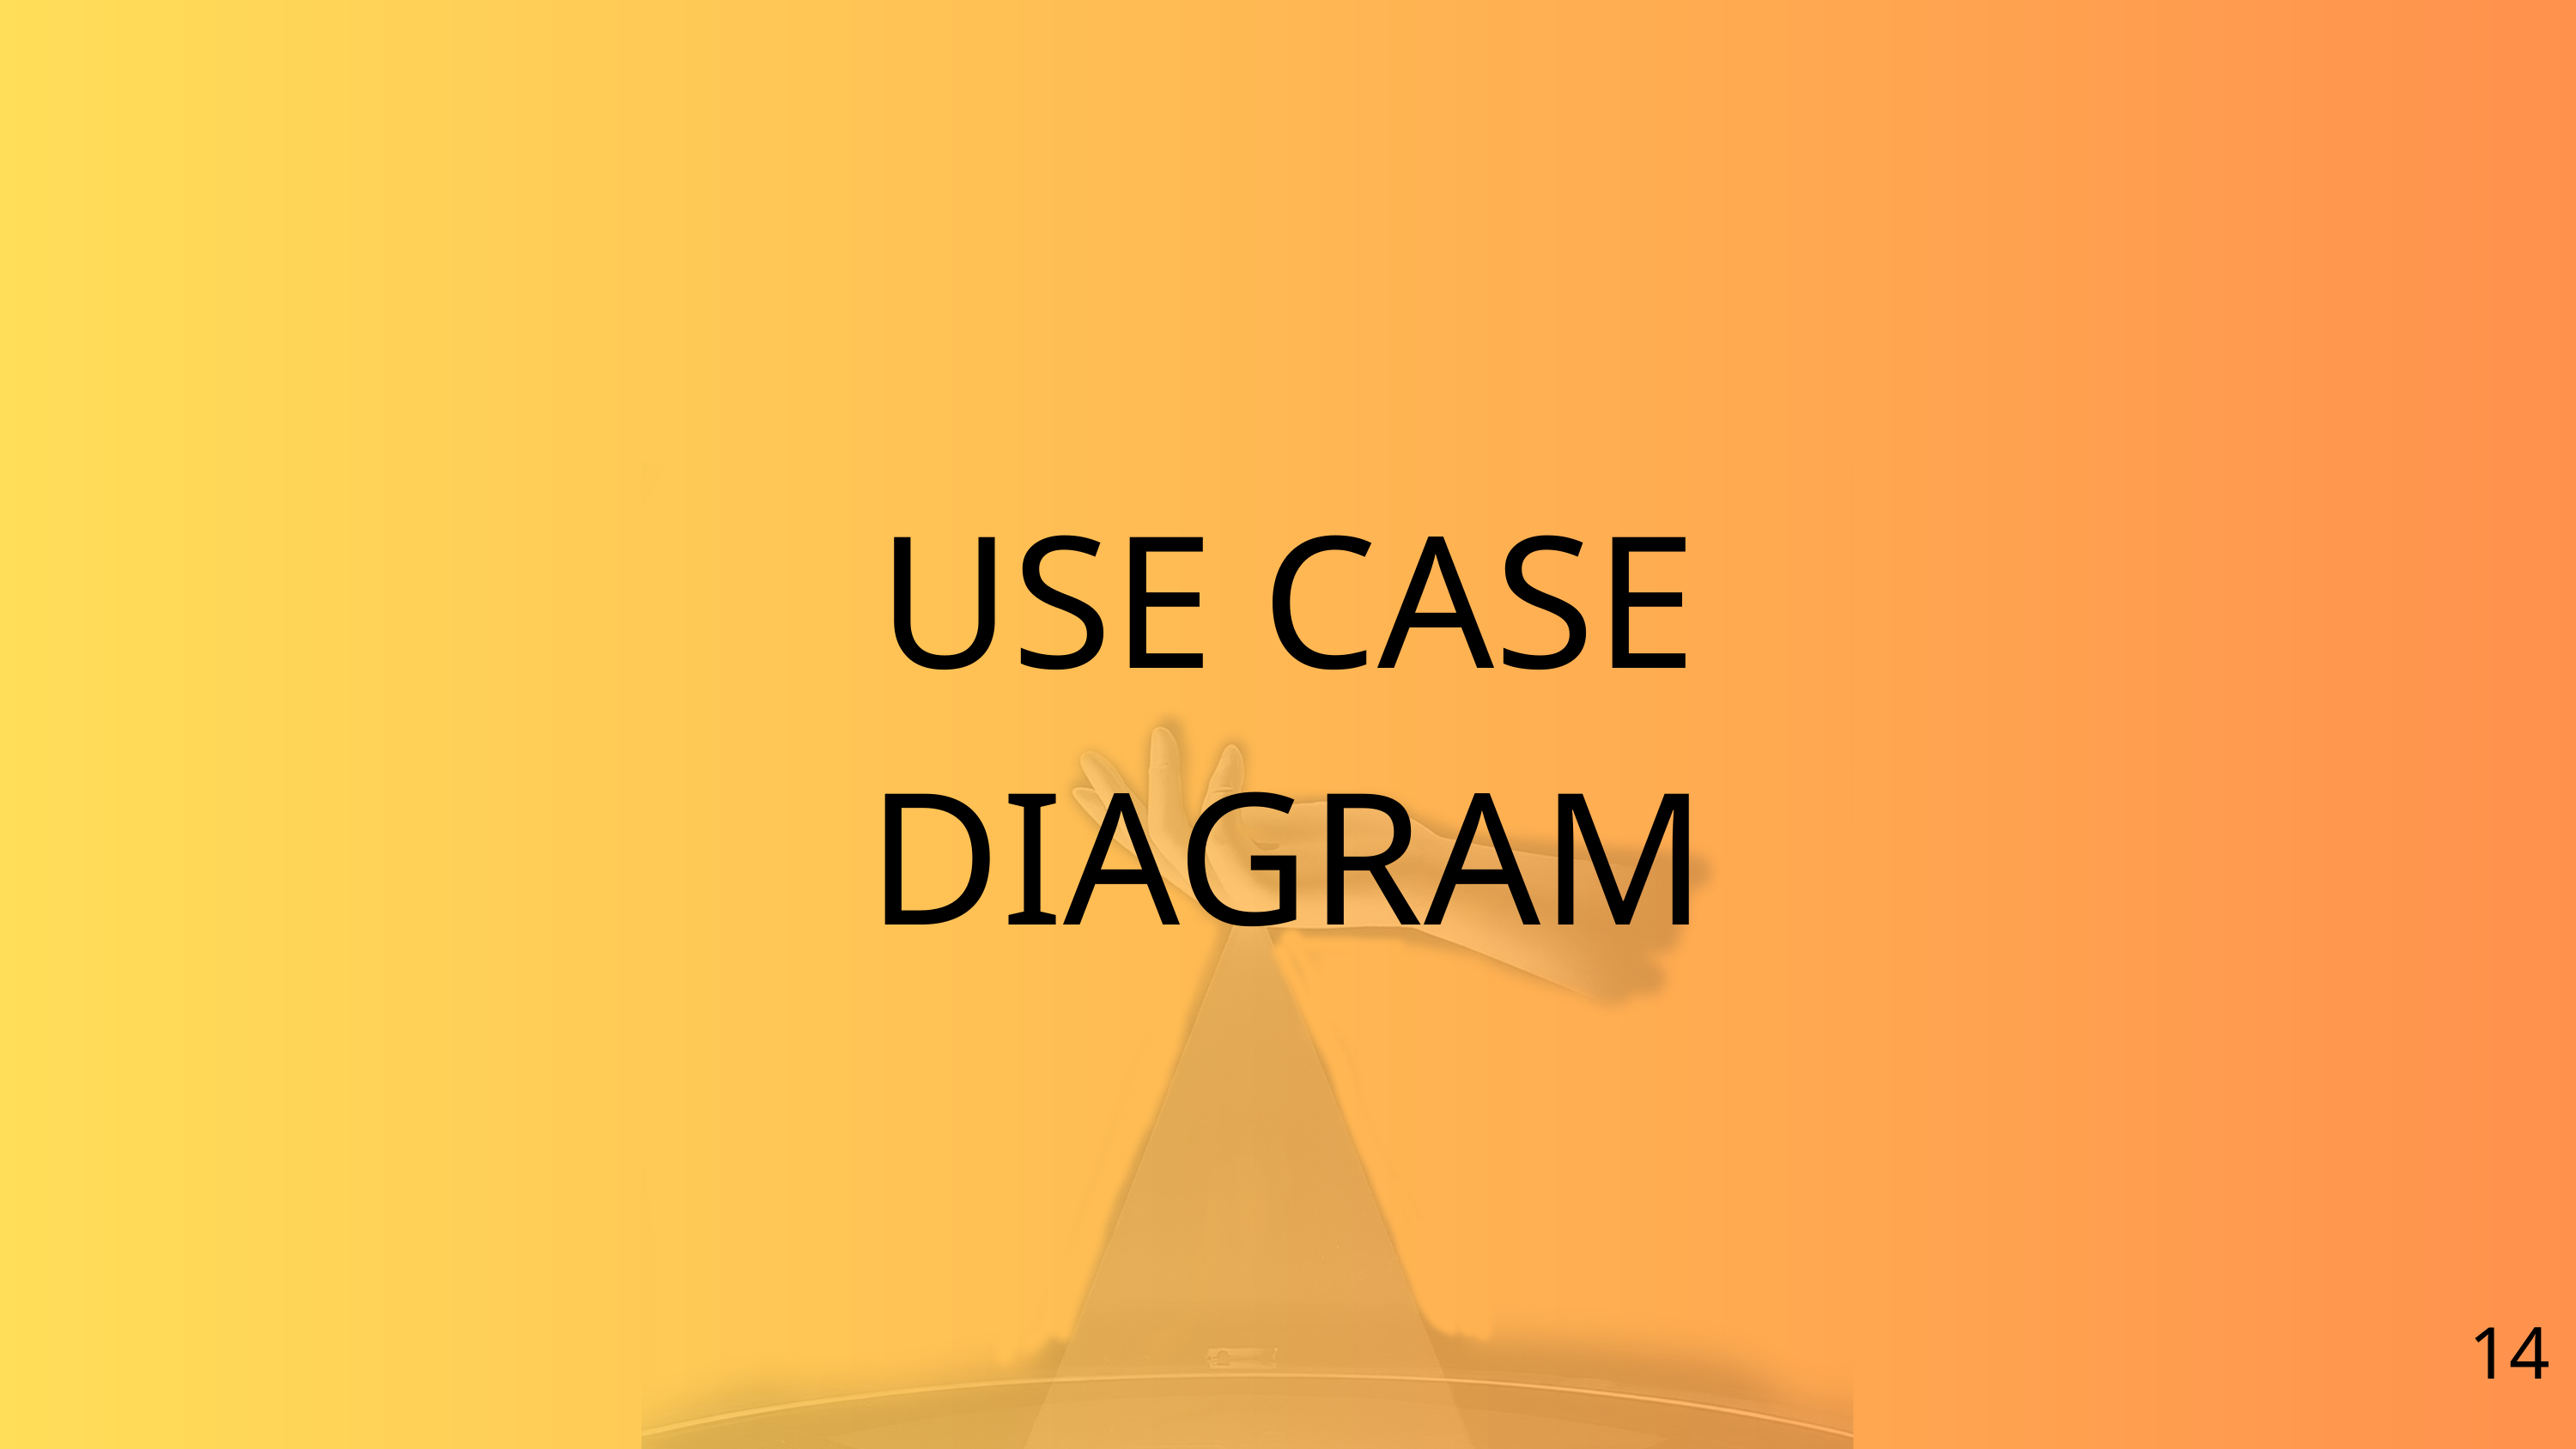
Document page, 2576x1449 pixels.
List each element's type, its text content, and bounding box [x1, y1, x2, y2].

text_box USE CASE DIAGRAM [785, 448, 1791, 961]
text_box [641, 463, 1854, 1449]
text_box 14 [2469, 1293, 2551, 1393]
